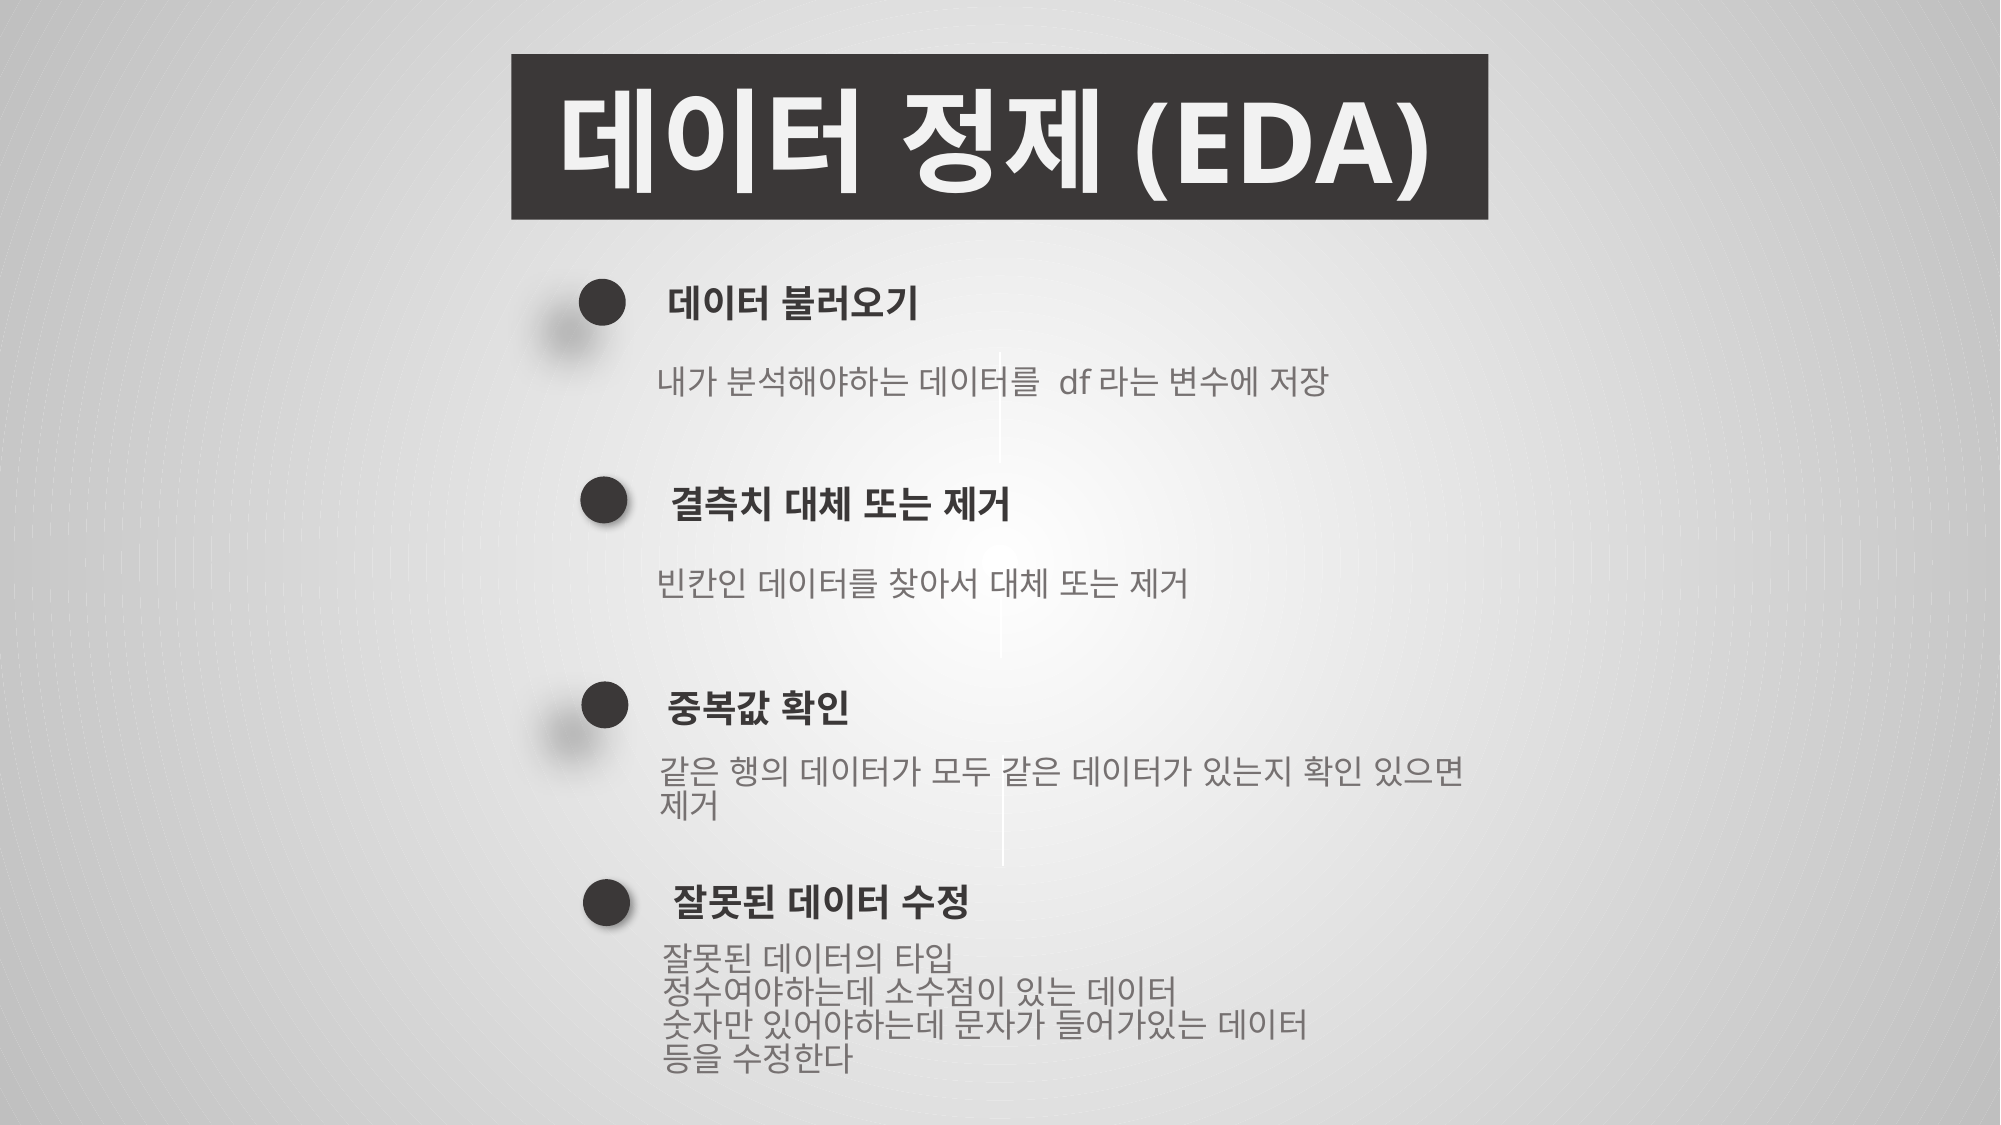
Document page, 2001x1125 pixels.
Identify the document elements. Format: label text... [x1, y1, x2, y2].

text_box 내가 분석해야하는 데이터를 df라는 변수에 저장 [642, 360, 1000, 409]
text_box [579, 475, 629, 525]
text_box [577, 277, 627, 327]
text_box 내가 분석해야하는 데이터를 df라는 변수에 저장 [1001, 360, 1529, 409]
text_box [582, 878, 631, 928]
text_box 데이터 불러오기 [653, 272, 935, 333]
text_box 잘못된 데이터 수정 [658, 871, 986, 932]
text_box 같은 행의 데이터가 모두 같은 데이터가 있는지 확인 있으면 제거 [644, 750, 1532, 833]
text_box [511, 54, 1489, 220]
text_box 빈칸인 데이터를 찾아서 대체 또는 제거 [1002, 562, 1529, 611]
text_box 중복값 확인 [652, 677, 866, 738]
text_box 빈칸인 데이터를 찾아서 대체 또는 제거 [642, 562, 1000, 611]
text_box 결측치 대체 또는 제거 [655, 473, 1028, 534]
text_box 잘못된 데이터의 타입 정수여야하는데 소수점이 있는 데이터 숫자만 있어야하는데 문자가 들어가있는 데이터 등을 수정한다 [647, 937, 1535, 1085]
text_box [580, 680, 630, 730]
